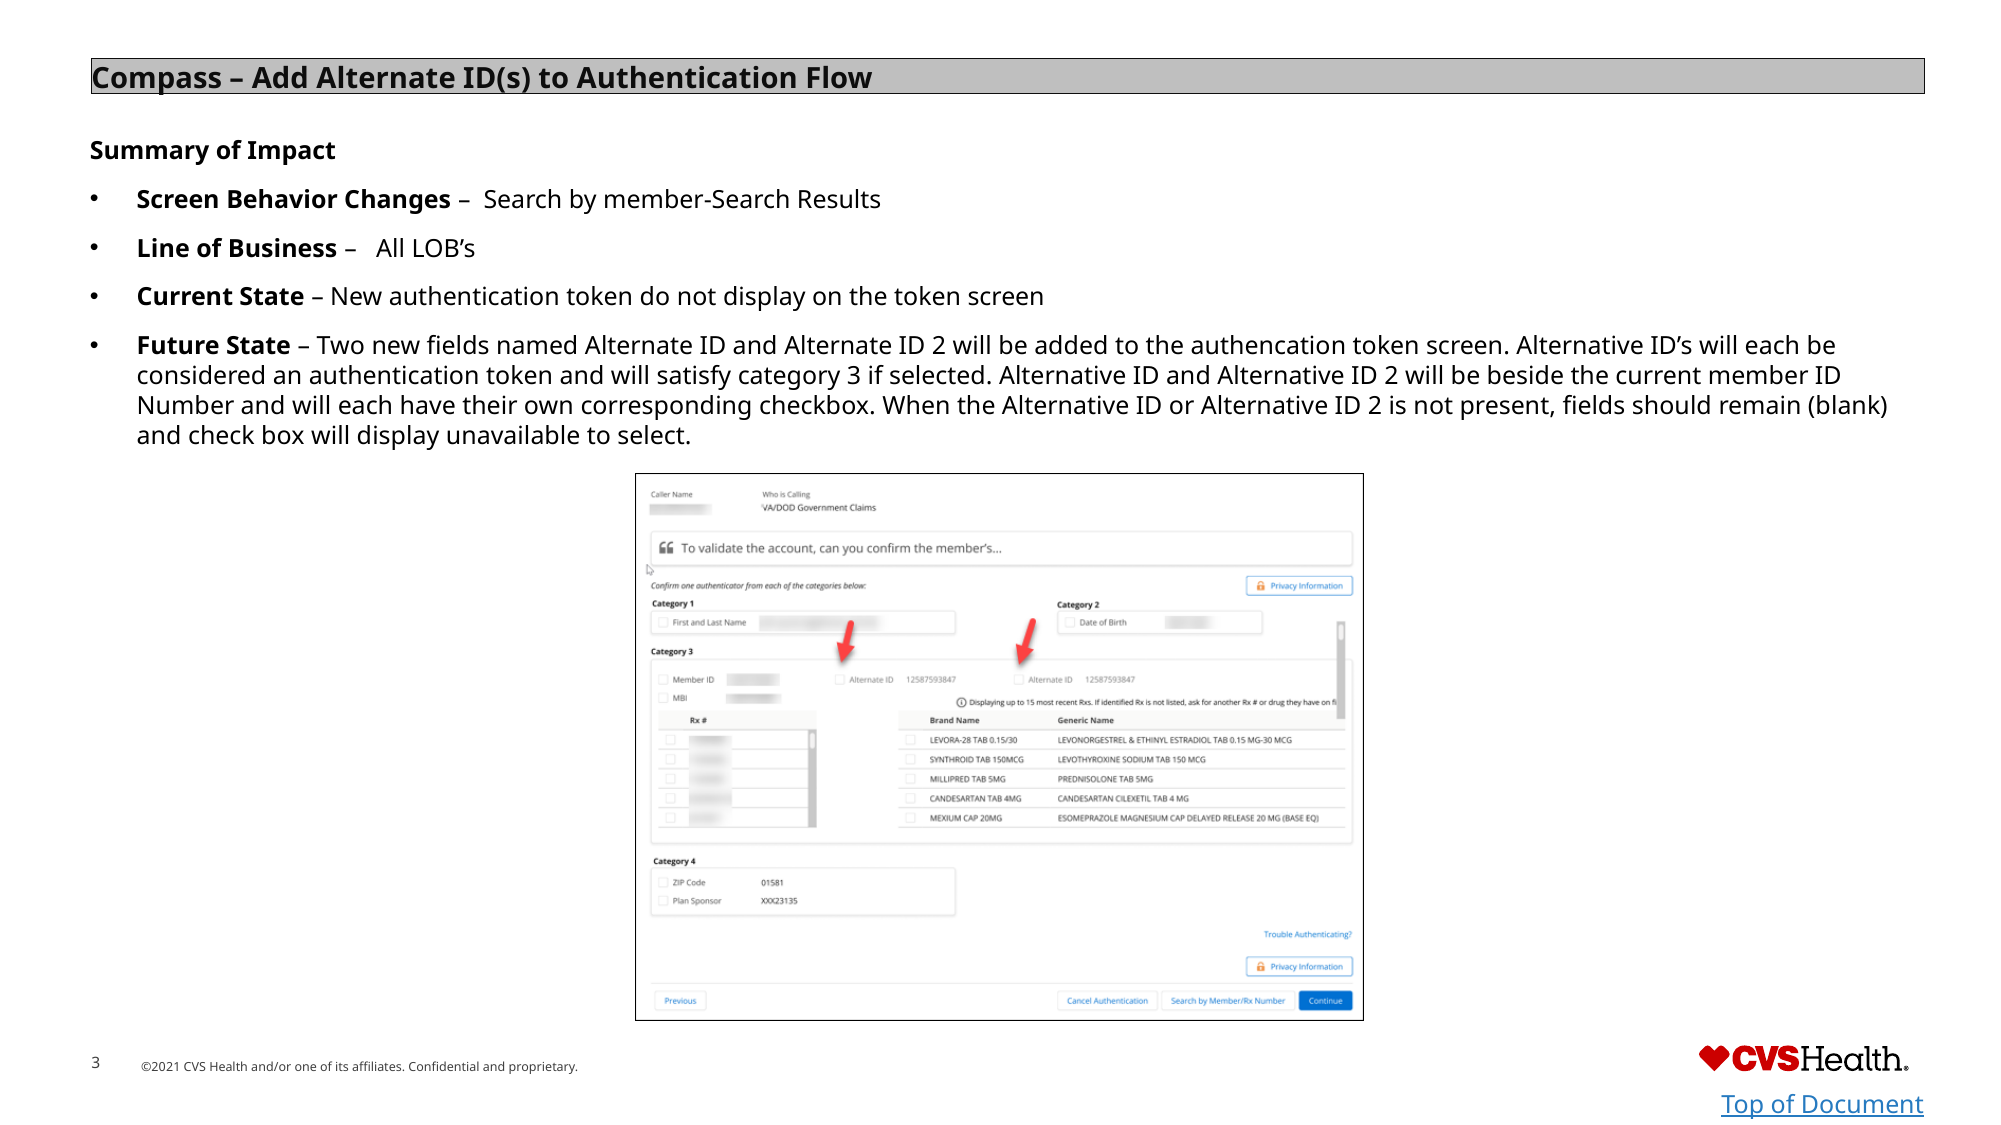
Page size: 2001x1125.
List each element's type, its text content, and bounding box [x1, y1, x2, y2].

text_box Compass – Add Alternate ID(s) to Authentication Flow [91, 58, 1925, 94]
text_box Top of Document [1694, 1088, 1925, 1123]
list Summary of Impact Screen Behavior Changes – Search by member-Search Results Line of Business – All LOB’s Current State – New authentication token do not display on the token screen Future State – Two new fields named Alternate ID and Alternate ID 2 will be added to the authencation token screen. Alternative ID’s will each be considered an authentication token and will satisfy category 3 if selected. Alternative ID and Alternative ID 2 will be beside the current member ID Number and will each have their own corresponding checkbox. When the Alternative ID or Alternative ID 2 is not present, fields should remain (blank) and check box will display unavailable to select. [89, 134, 1911, 474]
picture [635, 473, 1365, 1021]
text_box [249, 1052, 1457, 1125]
